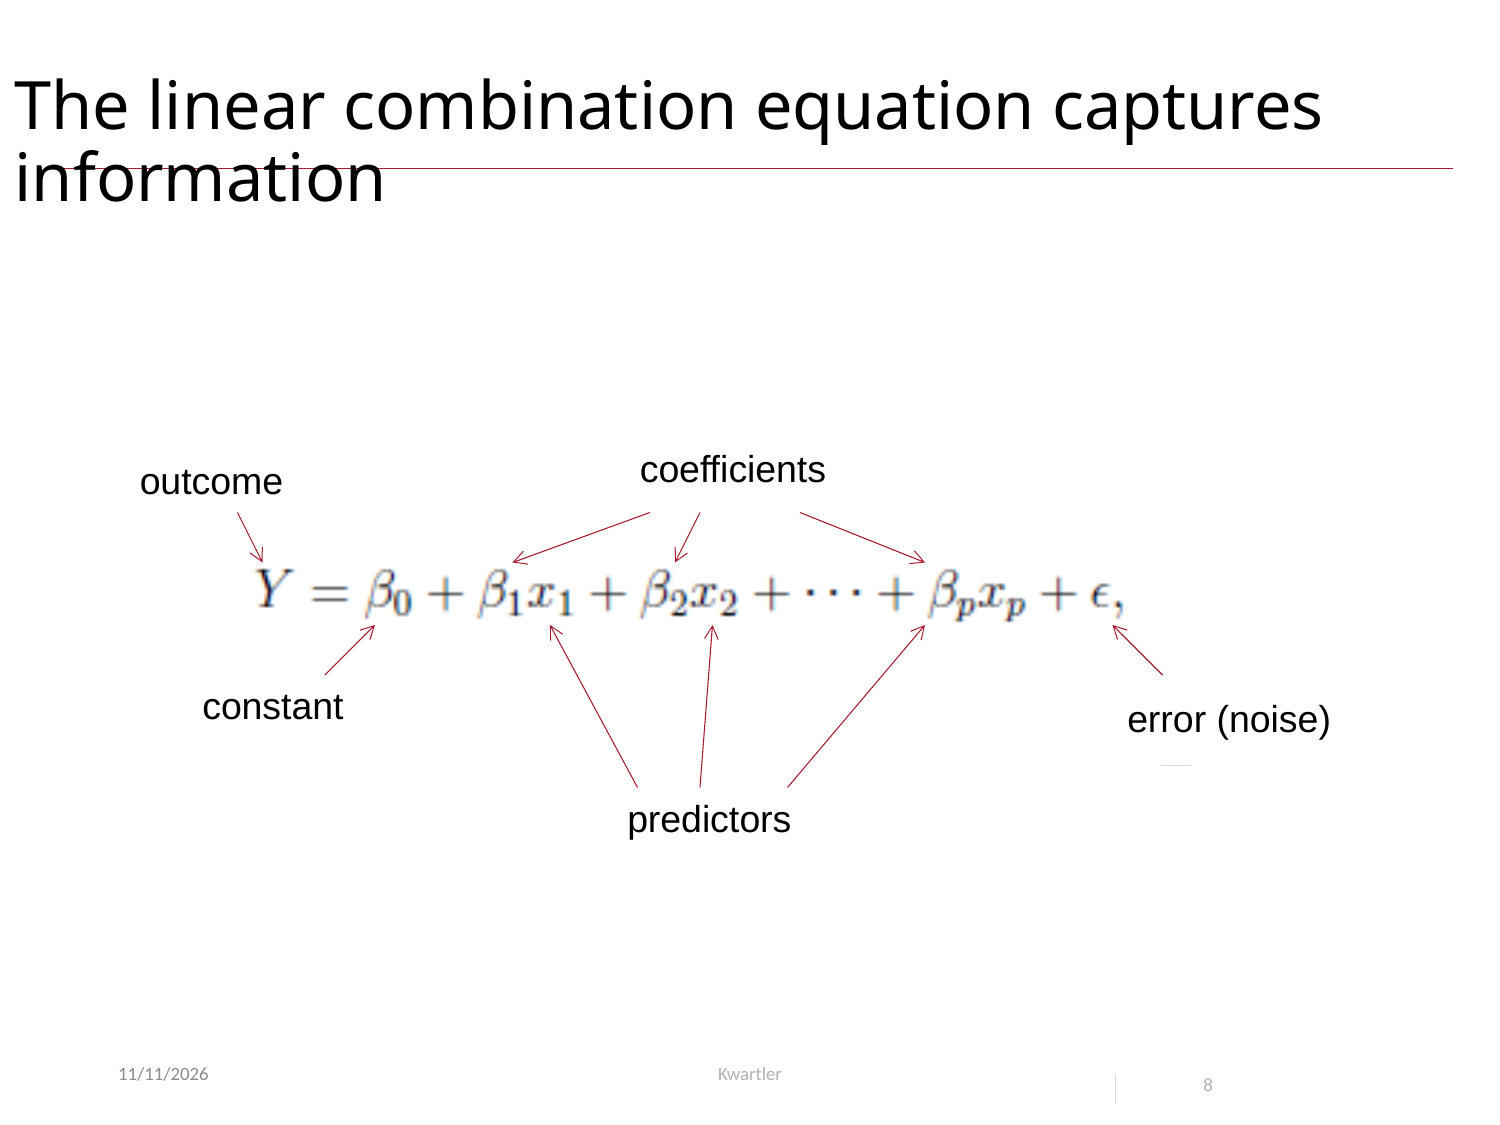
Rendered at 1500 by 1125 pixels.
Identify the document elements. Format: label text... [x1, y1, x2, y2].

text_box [674, 512, 700, 563]
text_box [787, 624, 925, 788]
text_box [799, 512, 926, 563]
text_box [549, 624, 638, 788]
text_box constant [187, 674, 388, 735]
text_box coefficients [624, 437, 875, 498]
text_box predictors [612, 787, 875, 848]
footer Kwartler [496, 1042, 1004, 1103]
slide_number 8 [1188, 1042, 1330, 1103]
text_box outcome [125, 449, 313, 510]
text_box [324, 624, 375, 675]
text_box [512, 512, 650, 563]
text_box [237, 512, 263, 563]
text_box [1112, 624, 1163, 675]
picture [174, 524, 1201, 663]
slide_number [103, 1042, 441, 1103]
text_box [699, 624, 713, 788]
title The linear combination equation captures information [0, 64, 1500, 162]
text_box error (noise) [1112, 687, 1388, 748]
